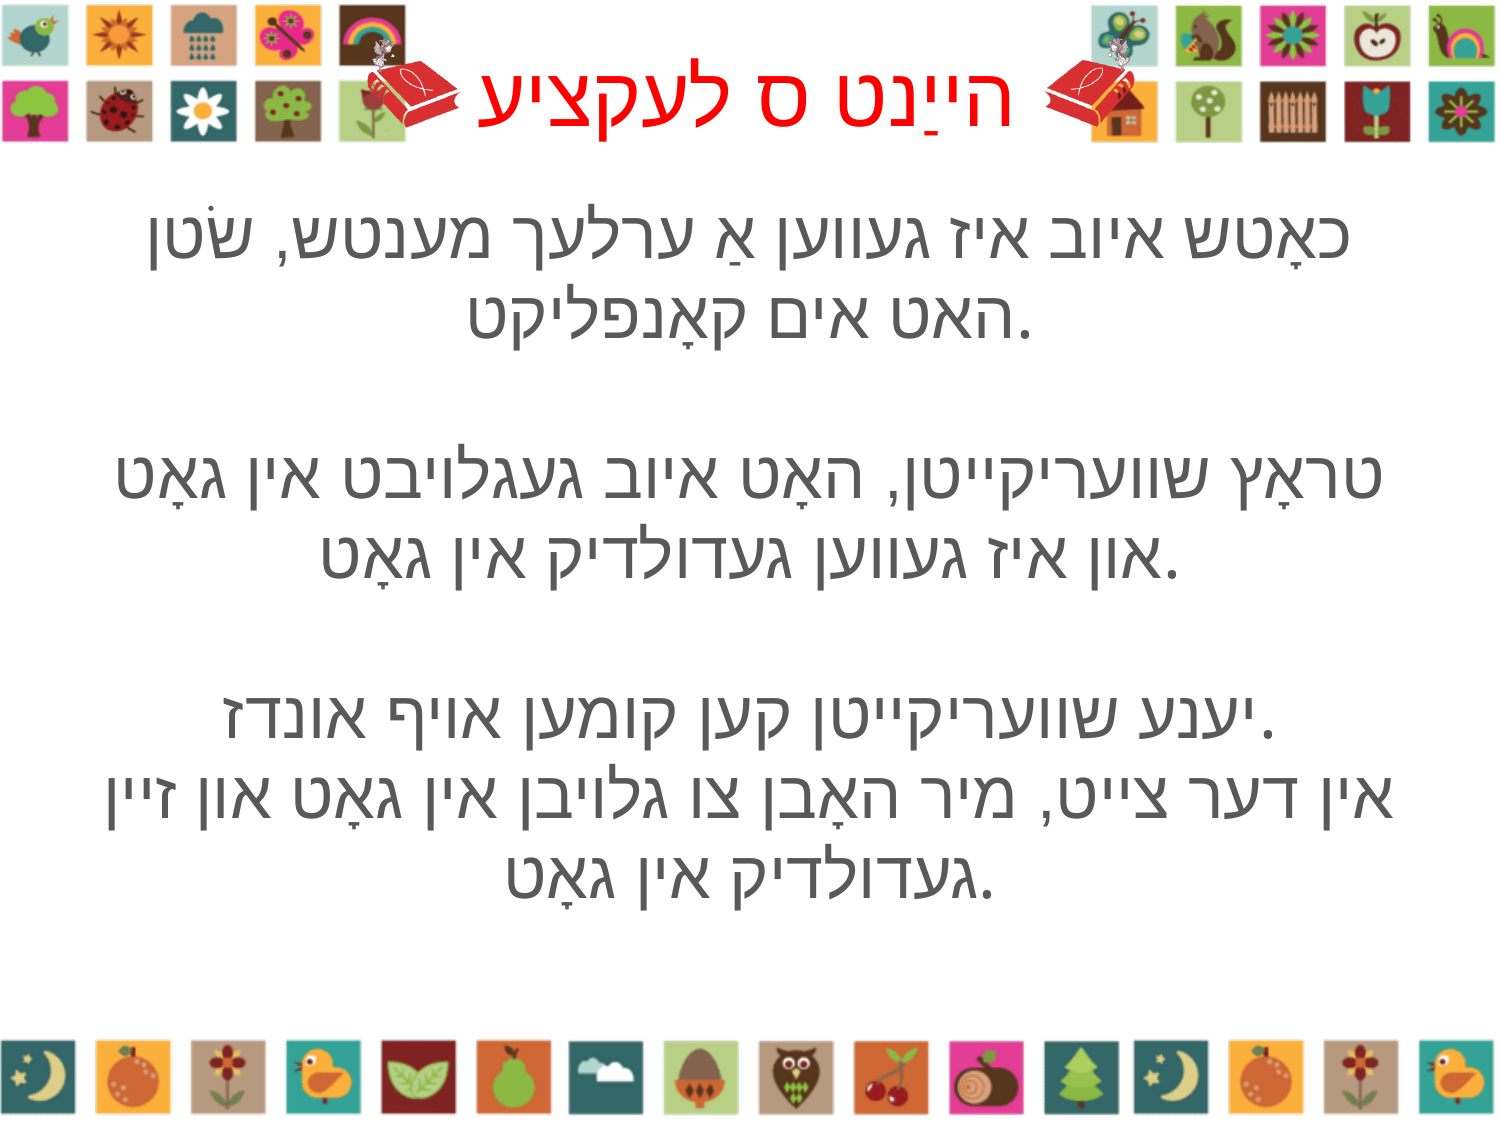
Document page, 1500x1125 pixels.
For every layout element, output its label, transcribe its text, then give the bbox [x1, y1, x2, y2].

picture [0, 3, 492, 150]
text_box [0, 1028, 1500, 1118]
text_box הייַנט ס לעקציע [424, 35, 1078, 150]
text_box כאָטש איוב איז געווען אַ ערלעך מענטש, שׂטן האט אים קאָנפליקט. טראָץ שוועריקייטן, האָט איוב געגלויבט אין גאָט און איז געווען געדולדיק אין גאָט. יענע שוועריקייטן קען קומען אויף אונדז. אין דער צייט, מיר האָבן צו גלויבן אין גאָט און זיין געדולדיק אין גאָט. [76, 184, 1424, 919]
picture [1013, 3, 1500, 150]
